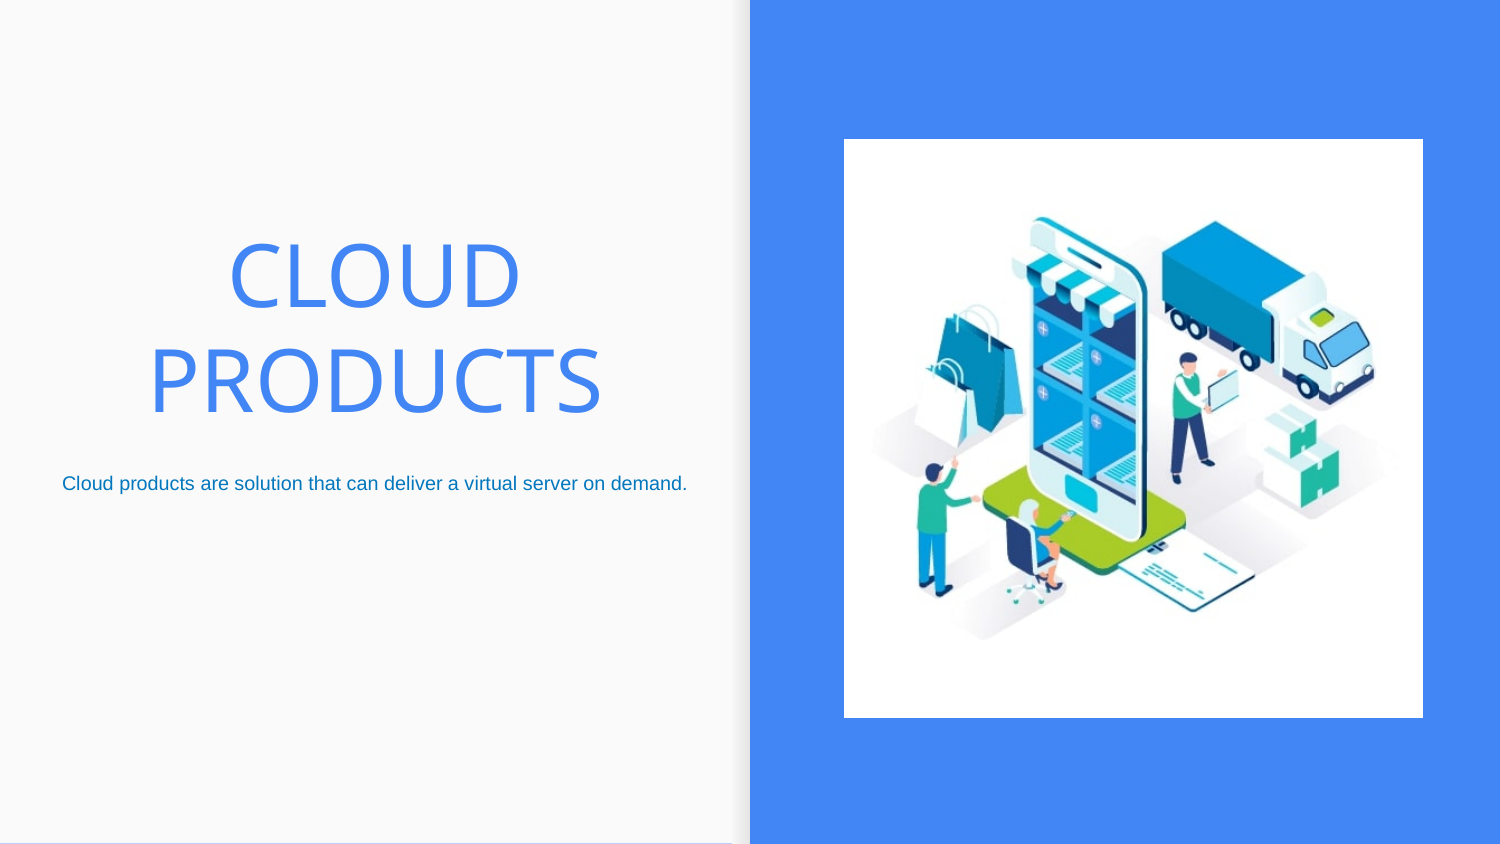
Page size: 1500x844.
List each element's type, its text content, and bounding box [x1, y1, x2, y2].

title CLOUD PRODUCTS [43, 202, 708, 446]
subtitle Cloud products are solution that can deliver a virtual server on demand. [43, 455, 708, 659]
picture [844, 139, 1424, 718]
